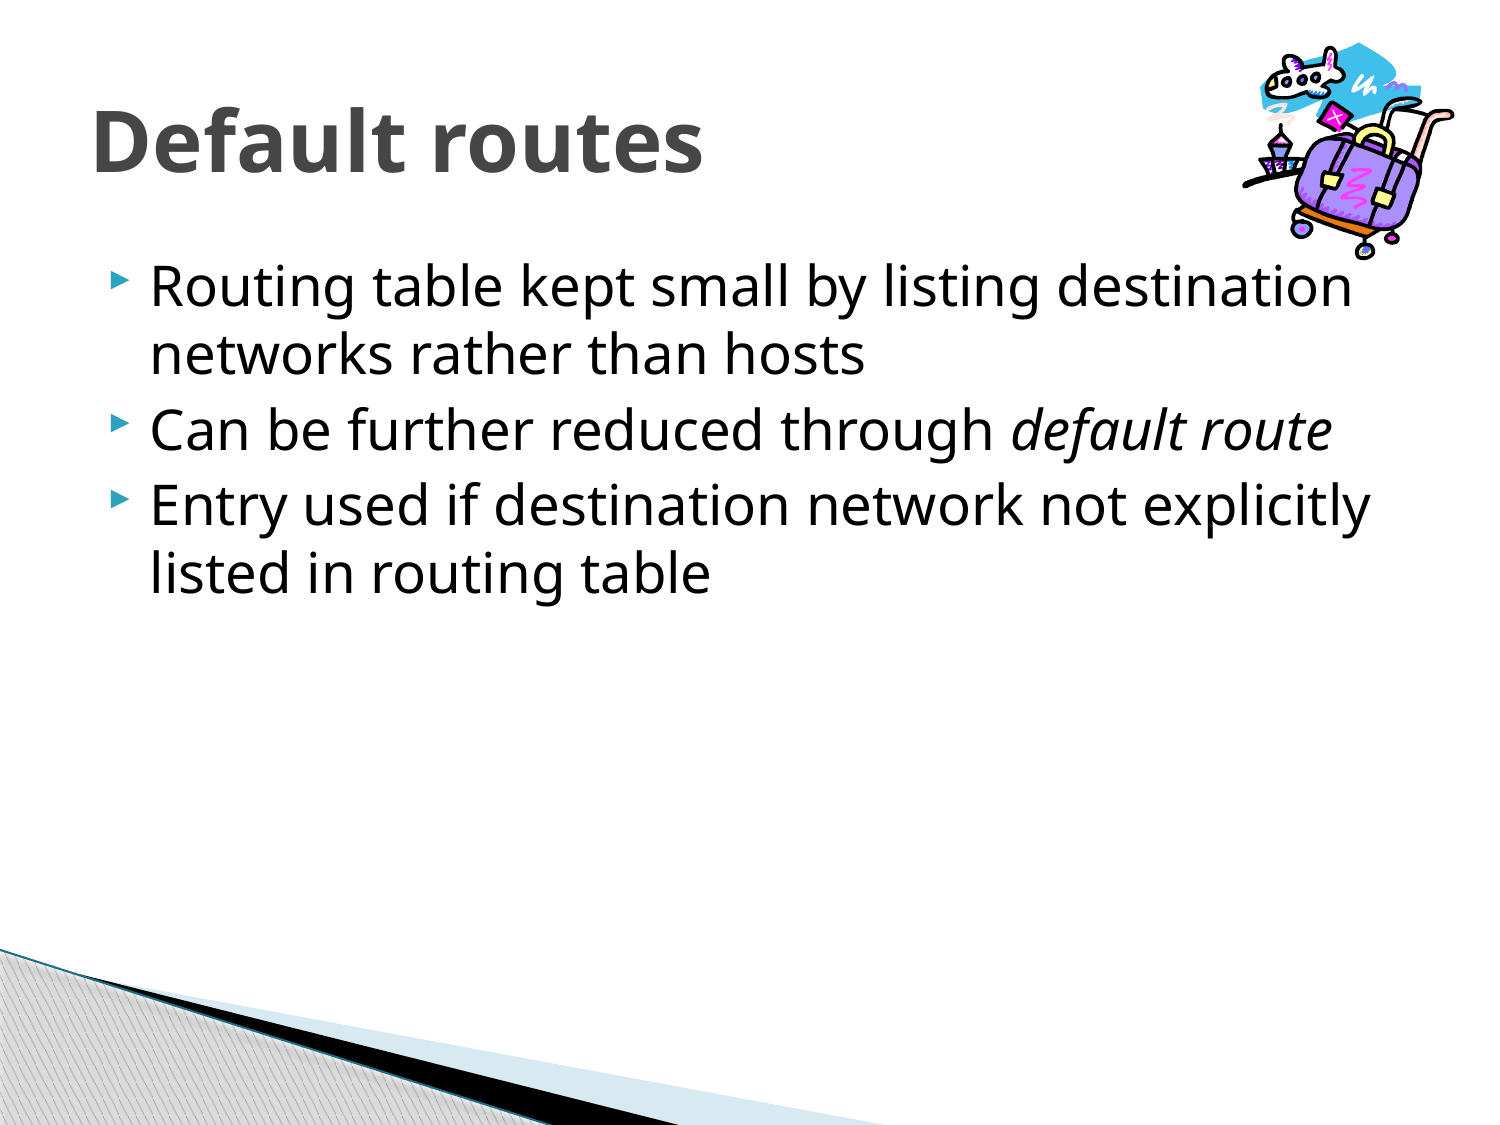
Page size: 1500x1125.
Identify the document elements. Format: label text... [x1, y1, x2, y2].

title Default routes [75, 45, 1425, 233]
list Routing table kept small by listing destination networks rather than hosts Can be further reduced through default route Entry used if destination network not explicitly listed in routing table [75, 243, 1425, 986]
